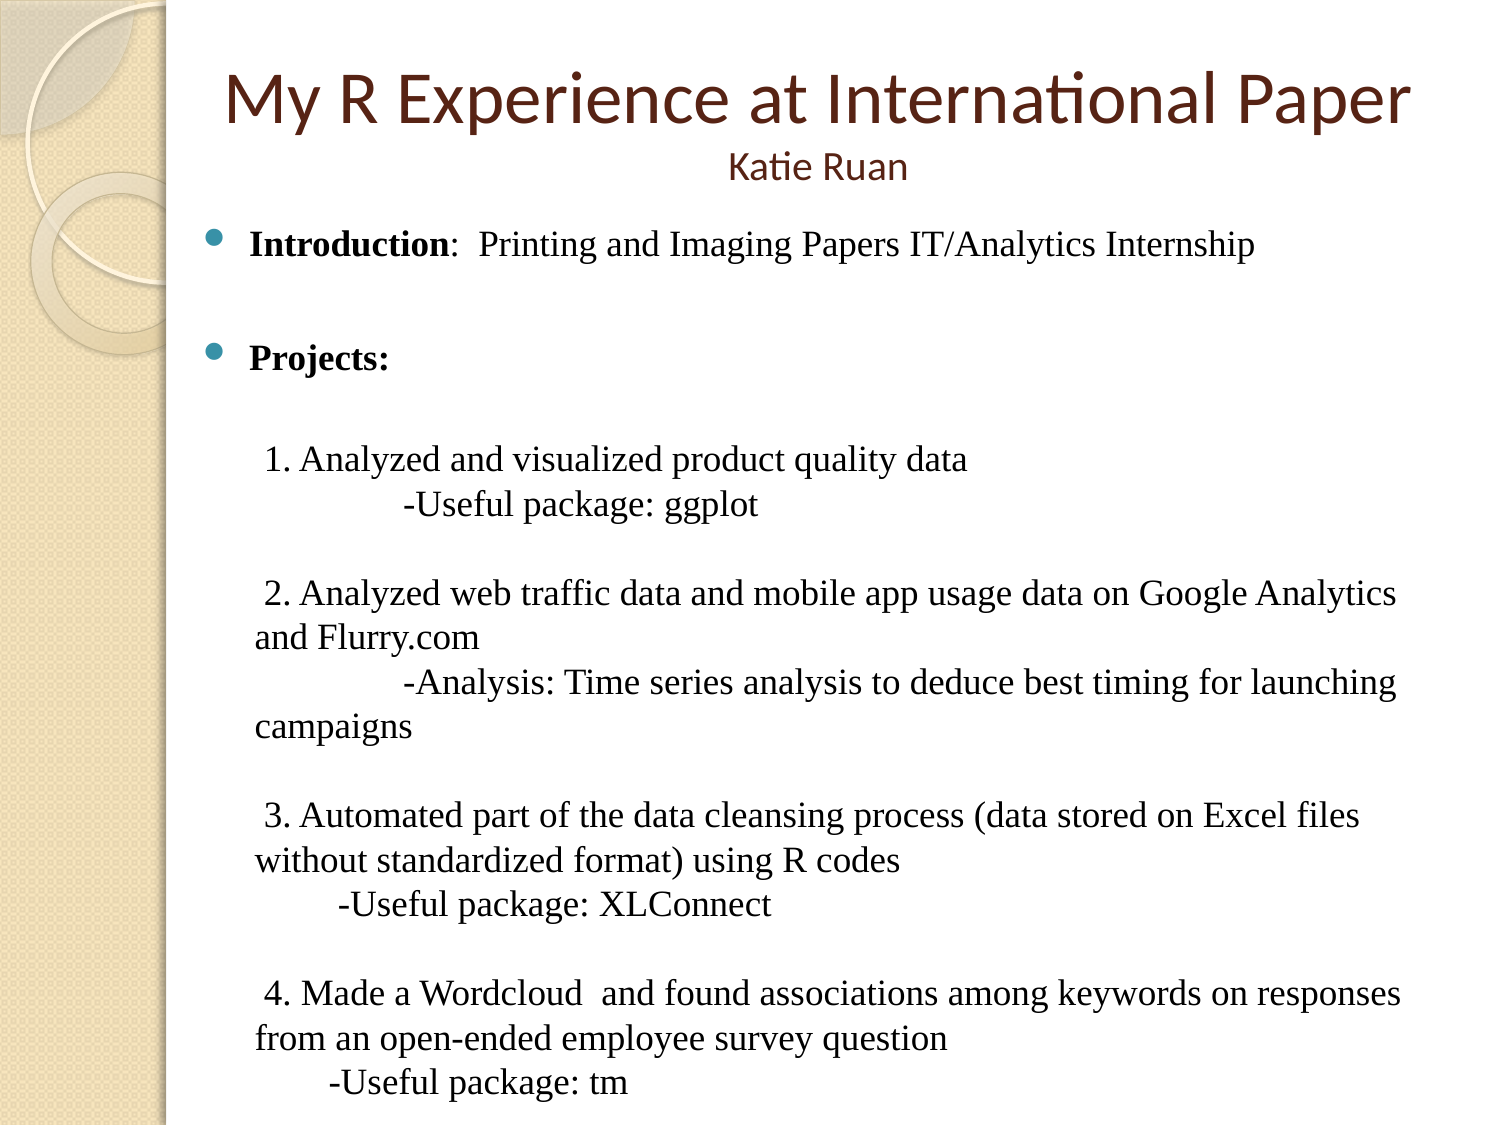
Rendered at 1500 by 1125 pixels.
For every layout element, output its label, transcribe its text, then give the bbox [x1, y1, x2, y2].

list Introduction: Printing and Imaging Papers IT/Analytics Internship Projects: 1. Analyzed and visualized product quality data -Useful package: ggplot 2. Analyzed web traffic data and mobile app usage data on Google Analytics and Flurry.com -Analysis: Time series analysis to deduce best timing for launching campaigns 3. Automated part of the data cleansing process (data stored on Excel files without standardized format) using R codes -Useful package: XLConnect 4. Made a Wordcloud and found associations among keywords on responses from an open-ended employee survey question -Useful package: tm [174, 212, 1475, 1113]
title My R Experience at International Paper Katie Ruan [162, 37, 1475, 200]
